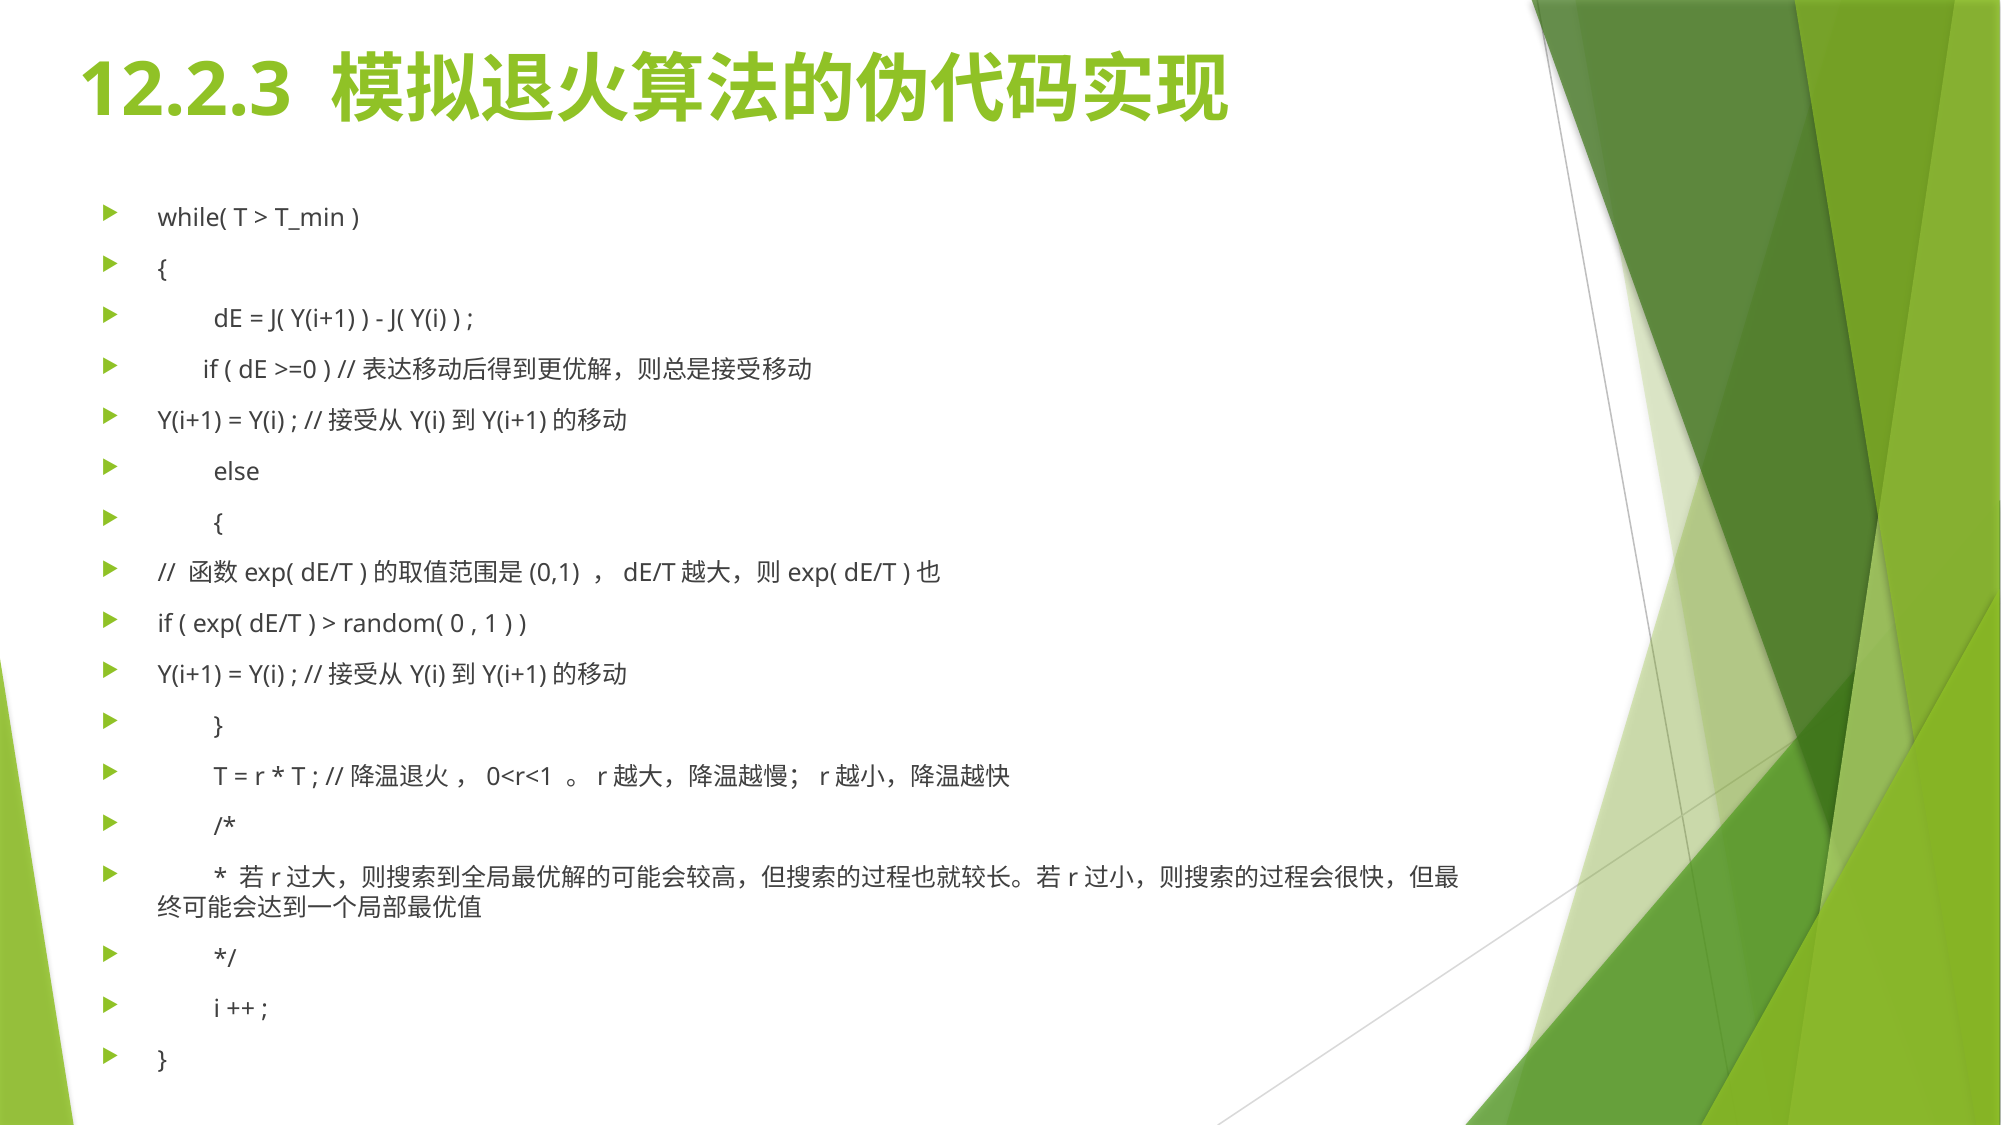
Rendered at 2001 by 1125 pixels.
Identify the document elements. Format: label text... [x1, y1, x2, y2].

title 12.2.3 模拟退火算法的伪代码实现 [63, 33, 1474, 251]
list while( T > T_min ) { dE = J( Y(i+1) ) - J( Y(i) ) ; if ( dE >=0 ) //表达移动后得到更优解，则总是接受移动 Y(i+1) = Y(i) ; //接受从Y(i)到Y(i+1)的移动 else { // 函数exp( dE/T )的取值范围是(0,1) ，dE/T越大，则exp( dE/T )也 if ( exp( dE/T ) > random( 0 , 1 ) ) Y(i+1) = Y(i) ; //接受从Y(i)到Y(i+1)的移动 } T = r * T ; //降温退火 ，0<r<1 。r越大，降温越慢；r越小，降温越快 /* * 若r过大，则搜索到全局最优解的可能会较高，但搜索的过程也就较长。若r过小，则搜索的过程会很快，但最终可能会达到一个局部最优值 */ i ++ ; } [85, 193, 1497, 1069]
